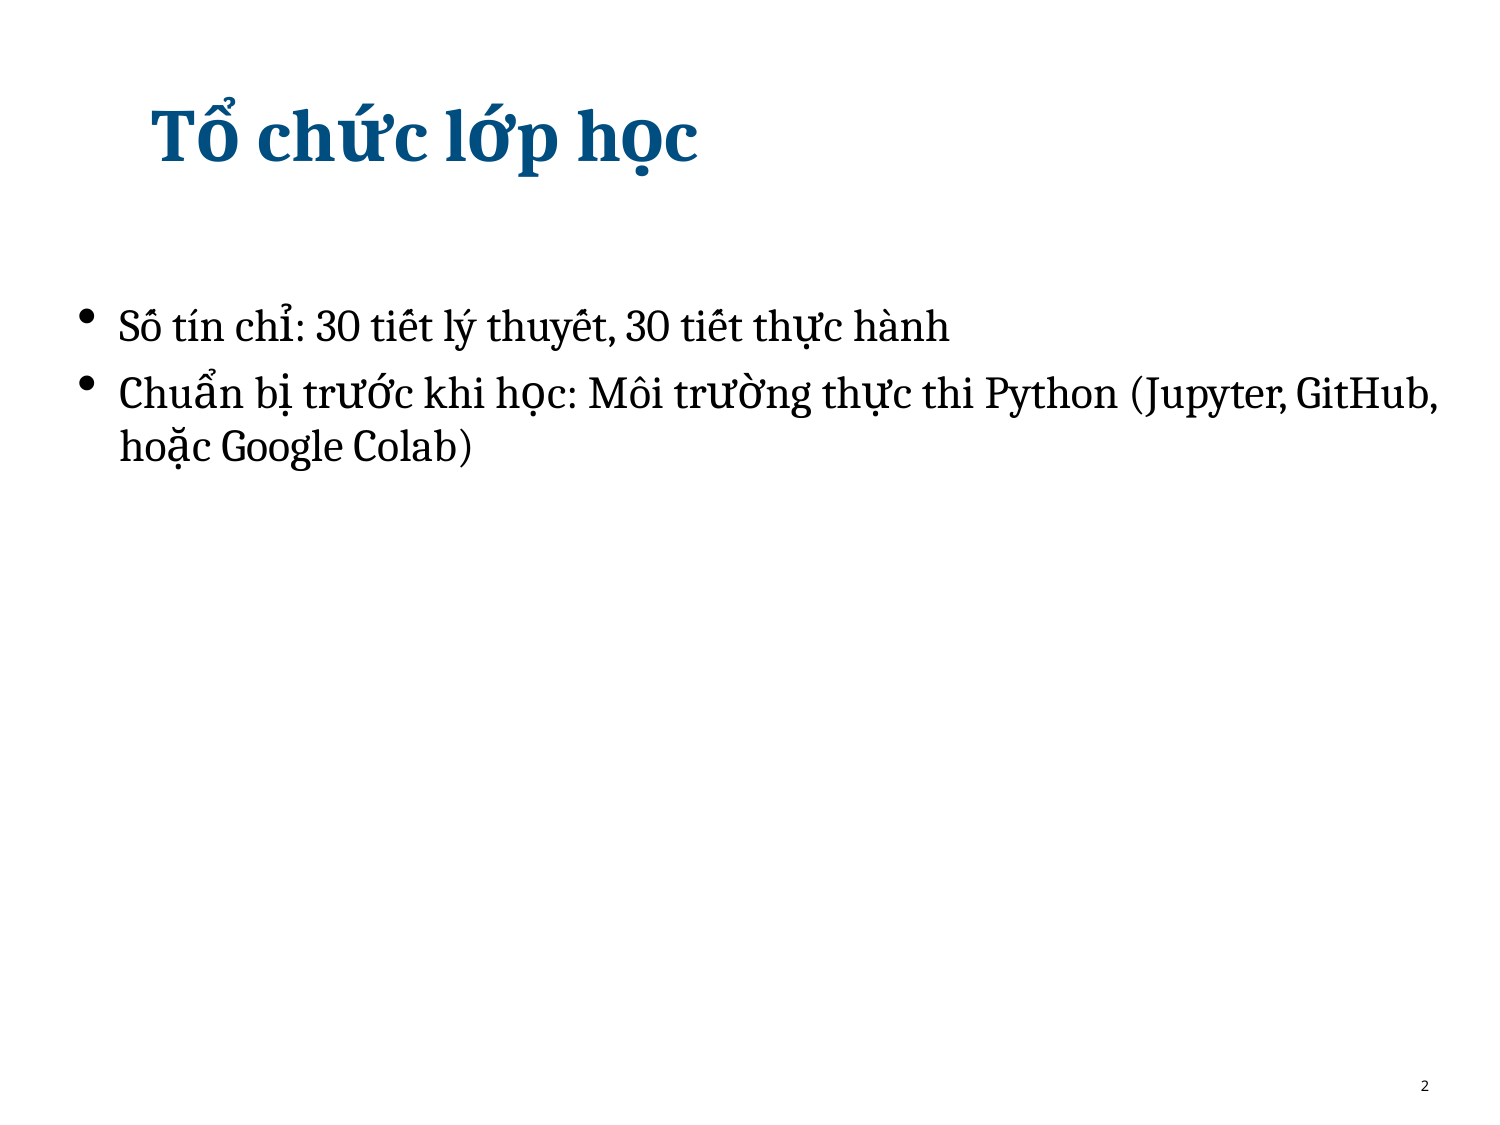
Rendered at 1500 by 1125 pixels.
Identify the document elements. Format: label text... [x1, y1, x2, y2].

text_box Số tı́n chı̉: 30 tiết lý thuyết, 30 tiết thực hành Chuẩn bị trước khi học: Môi trường thực thi Python (Jupyter, GitHub, hoặc Google Colab) [76, 294, 1467, 471]
title Tổ chức lớp học [76, 36, 772, 226]
text_box 2 [1417, 1076, 1440, 1097]
